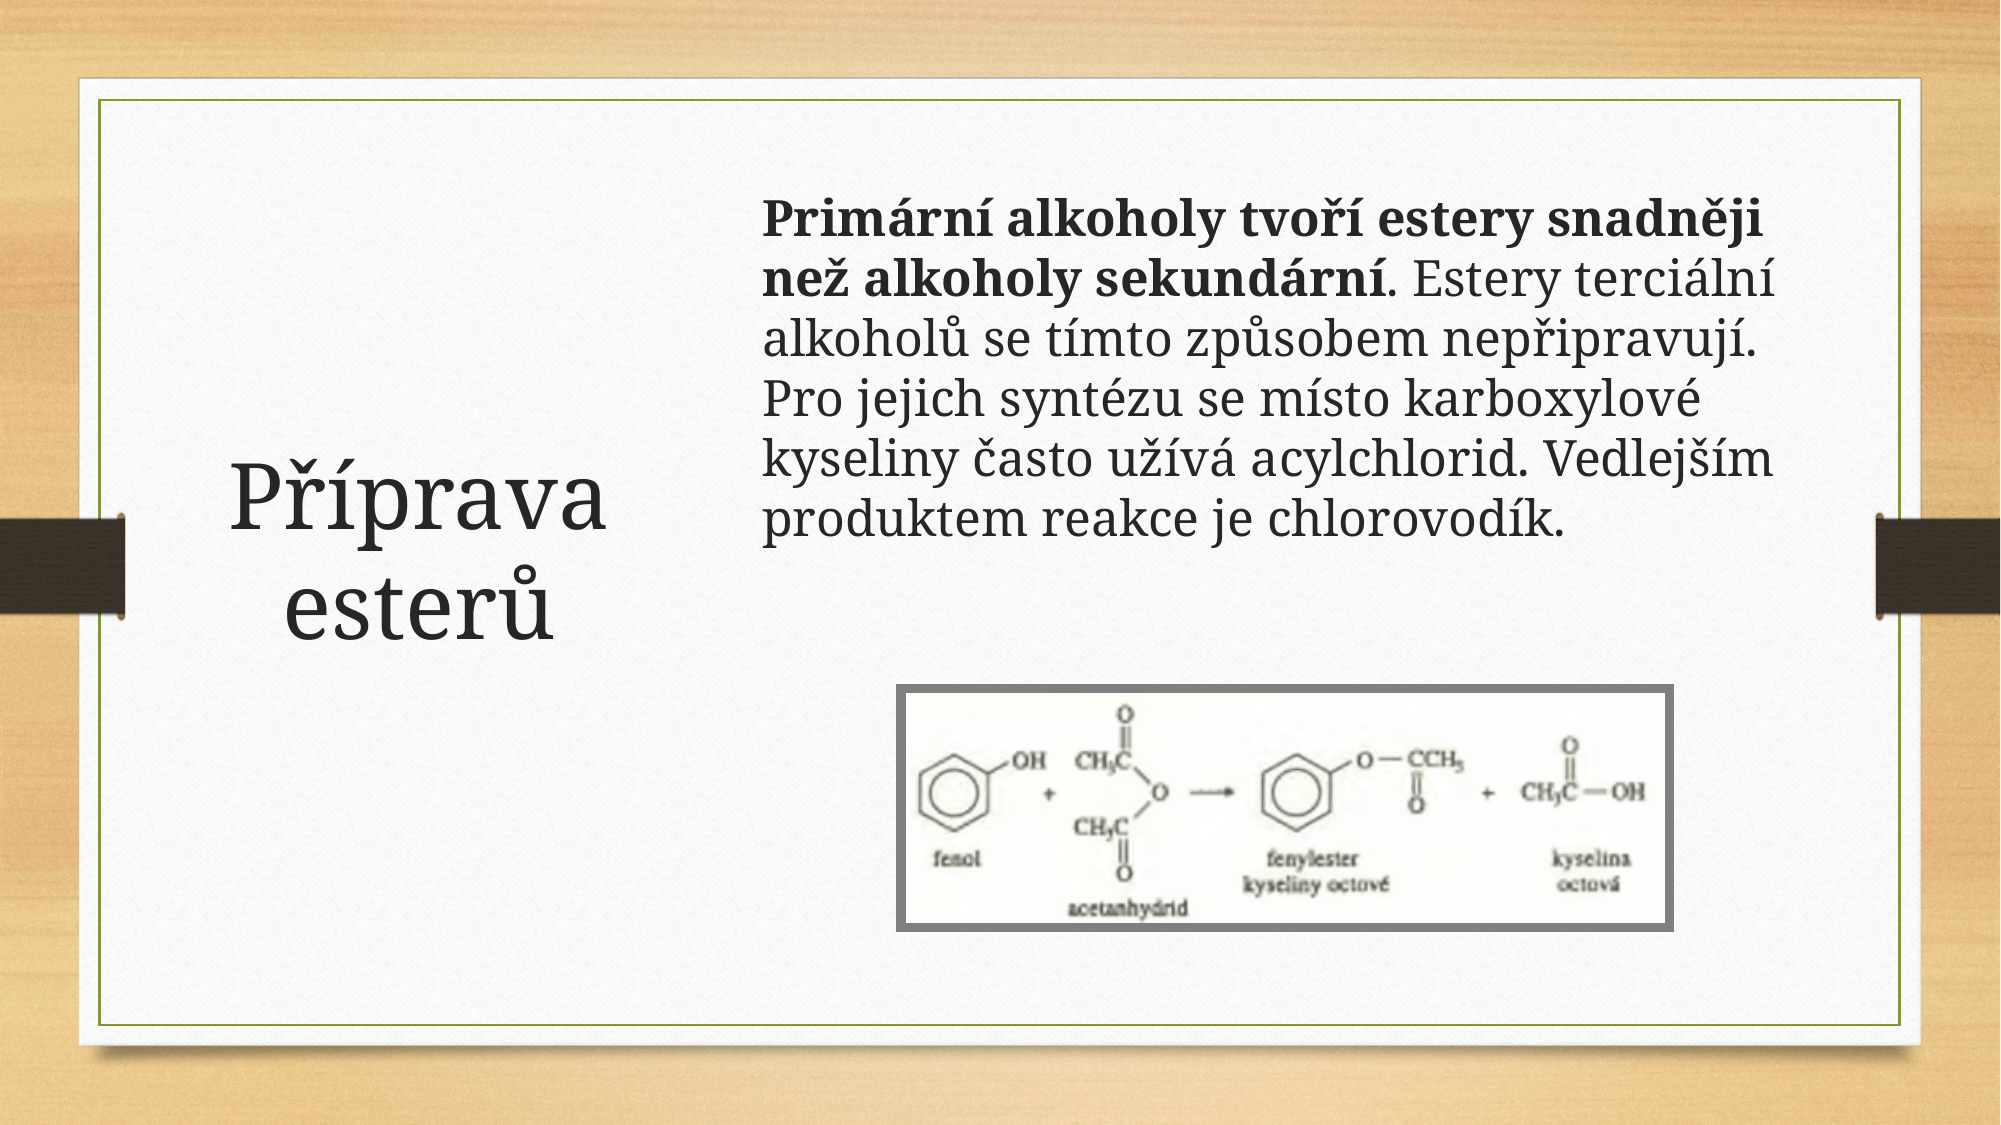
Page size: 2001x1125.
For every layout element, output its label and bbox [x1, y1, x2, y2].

text_box [0, 0, 2000, 1125]
picture [905, 693, 1665, 924]
